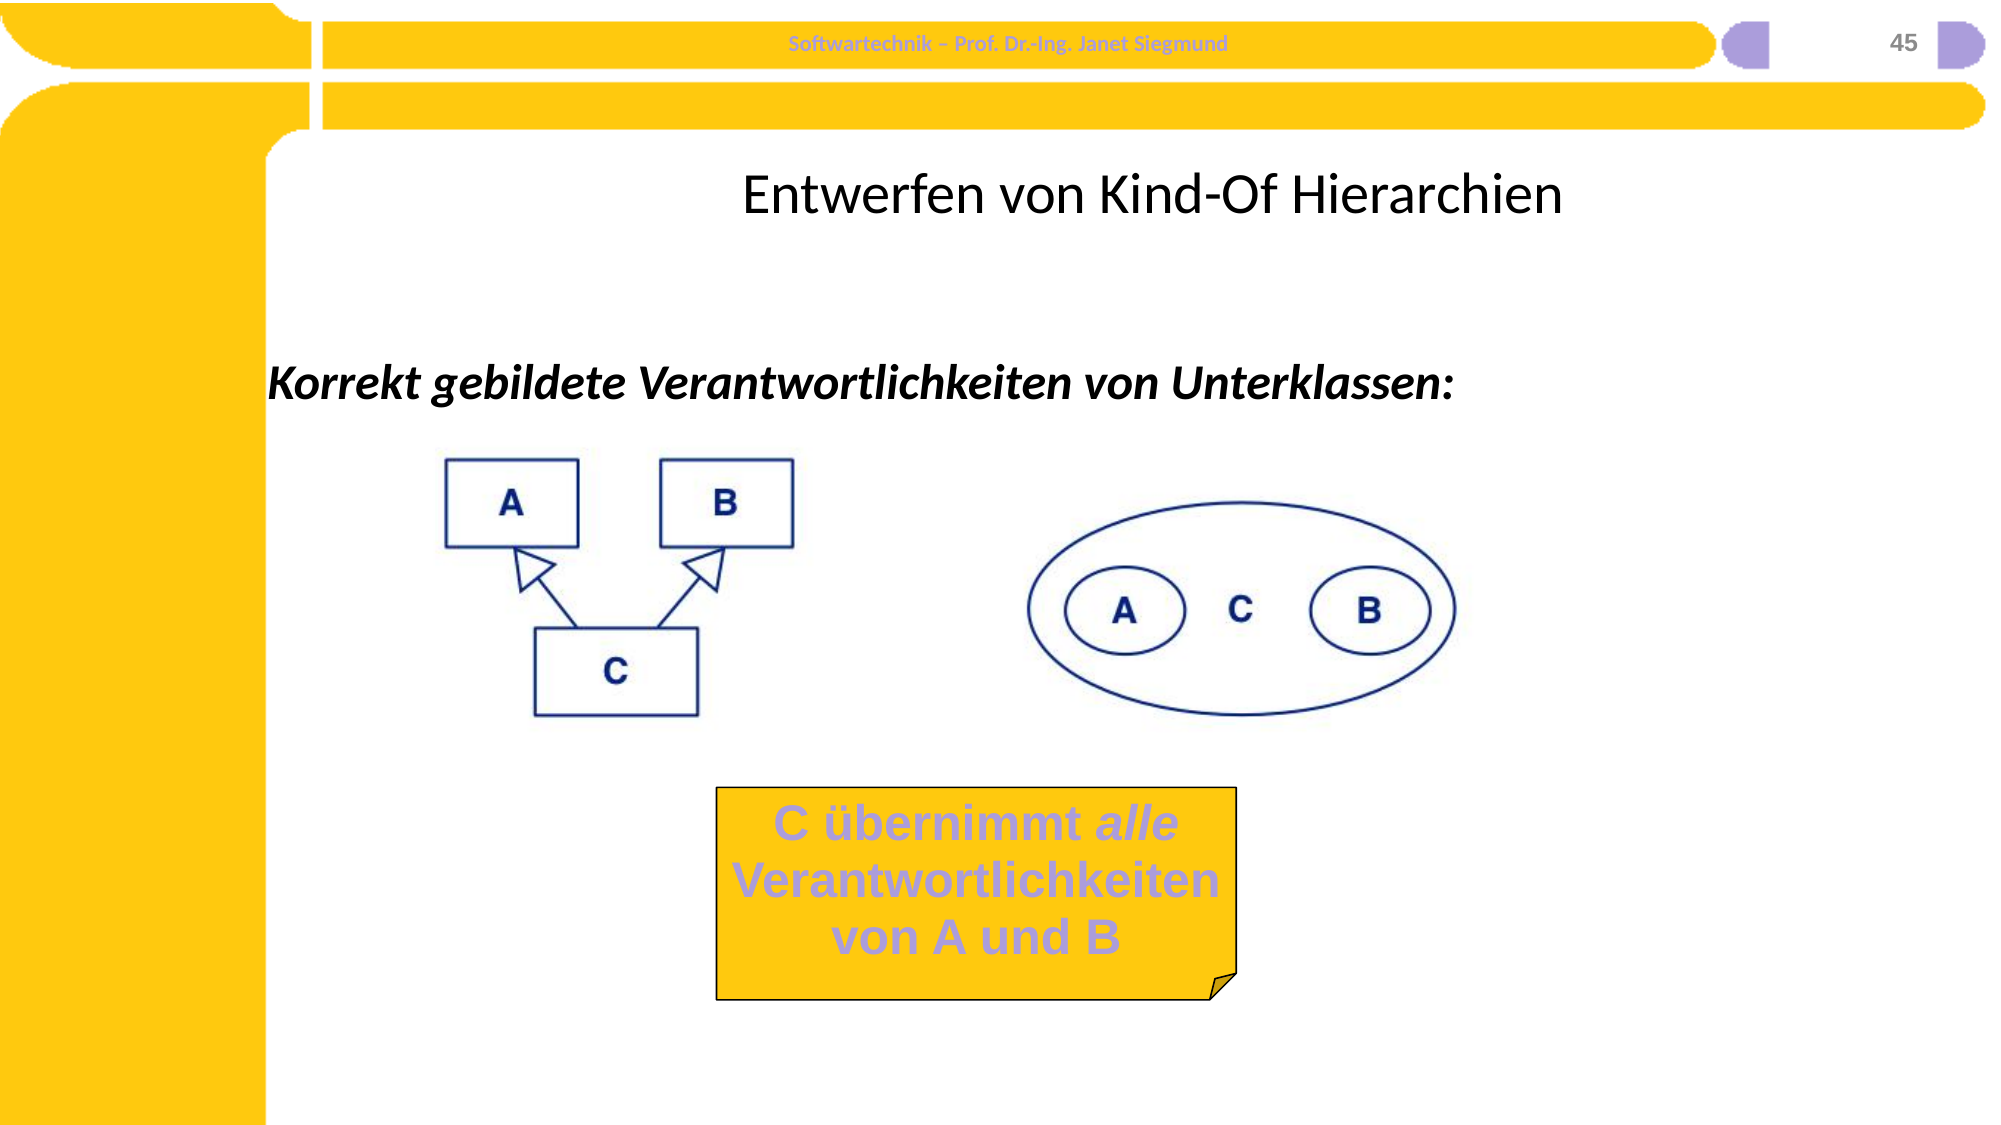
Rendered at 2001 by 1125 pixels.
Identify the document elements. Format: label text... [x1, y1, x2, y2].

picture [0, 3, 1999, 1125]
title Entwerfen von Kind-Of Hierarchien [350, 137, 1957, 243]
slide_number 45 [1767, 20, 1934, 67]
list Korrekt gebildete Verantwortlichkeiten von Unterklassen: [267, 349, 1993, 1104]
